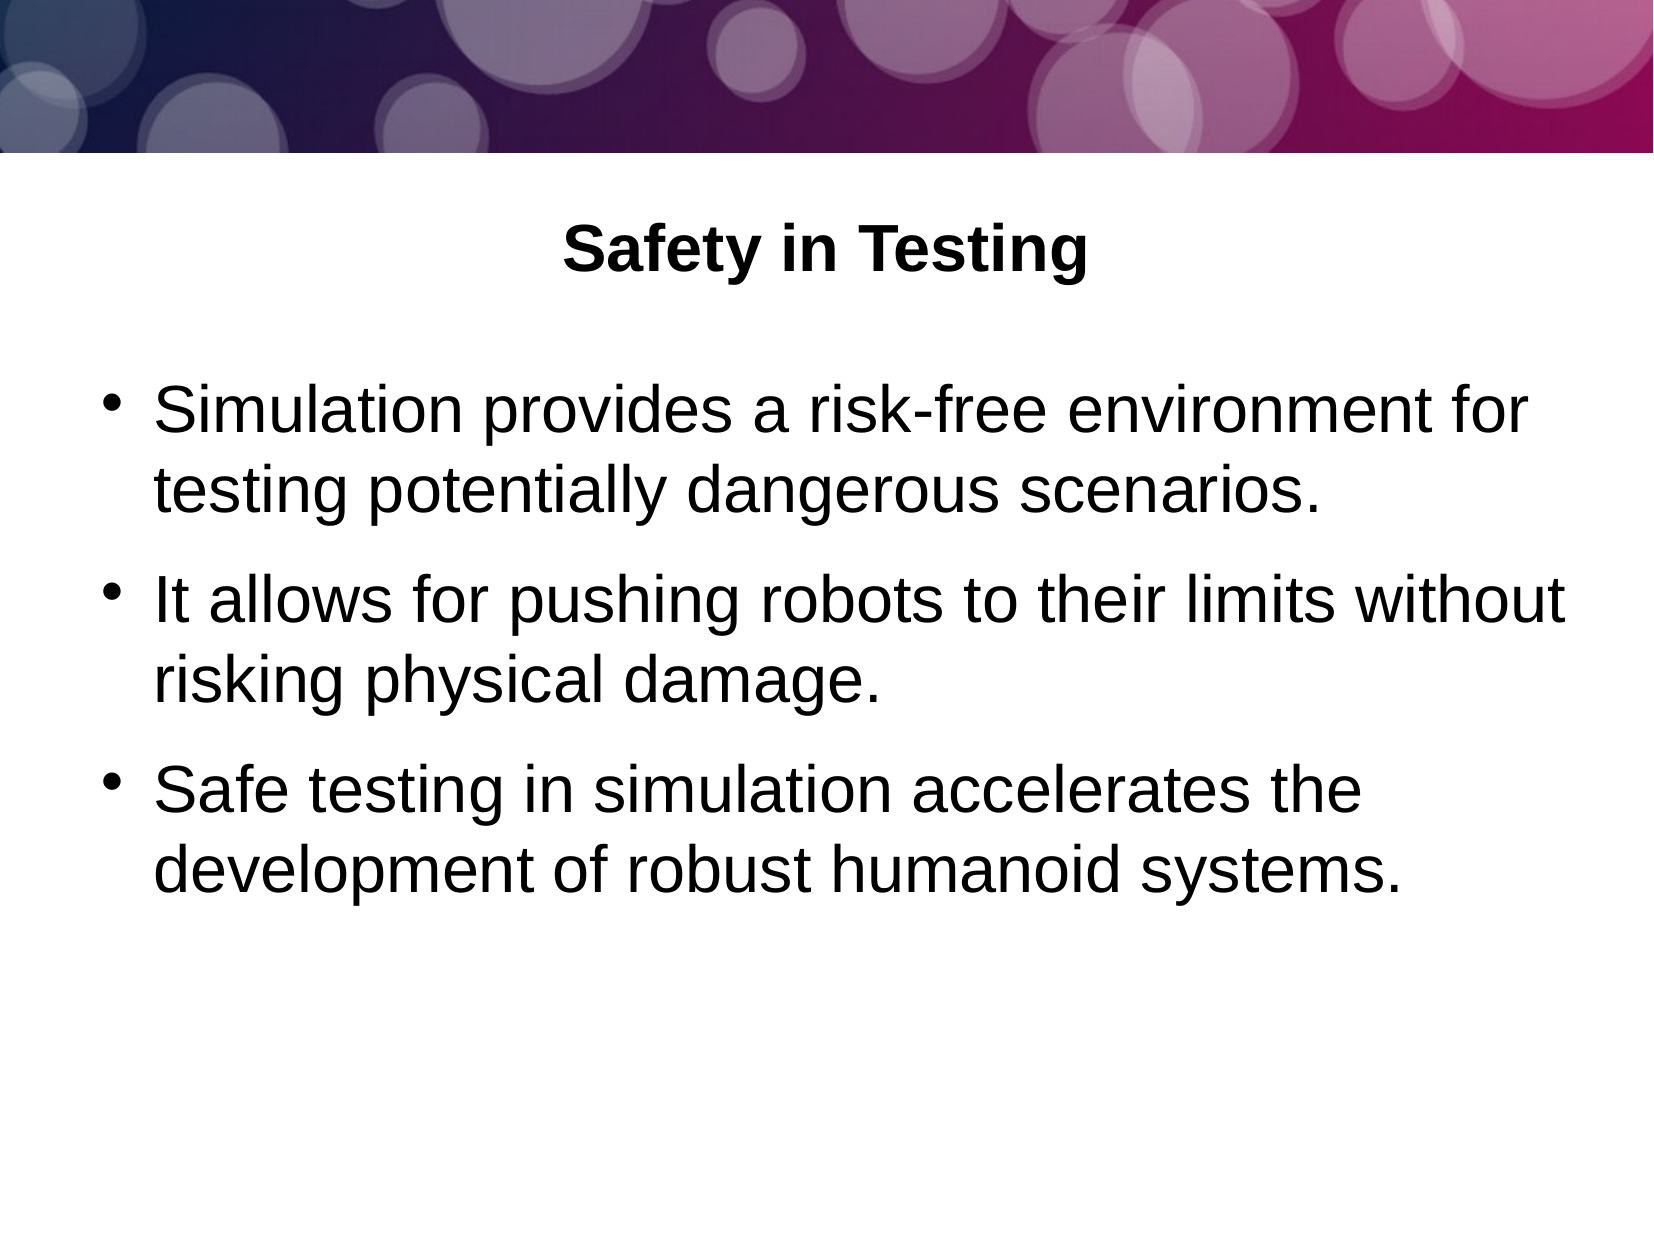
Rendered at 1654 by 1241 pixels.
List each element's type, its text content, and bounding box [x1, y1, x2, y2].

text_box Safety in Testing [82, 142, 1571, 347]
picture [0, 0, 1654, 153]
text_box Simulation provides a risk-free environment for testing potentially dangerous scenarios. It allows for pushing robots to their limits without risking physical damage. Safe testing in simulation accelerates the development of robust humanoid systems. [82, 366, 1571, 1087]
